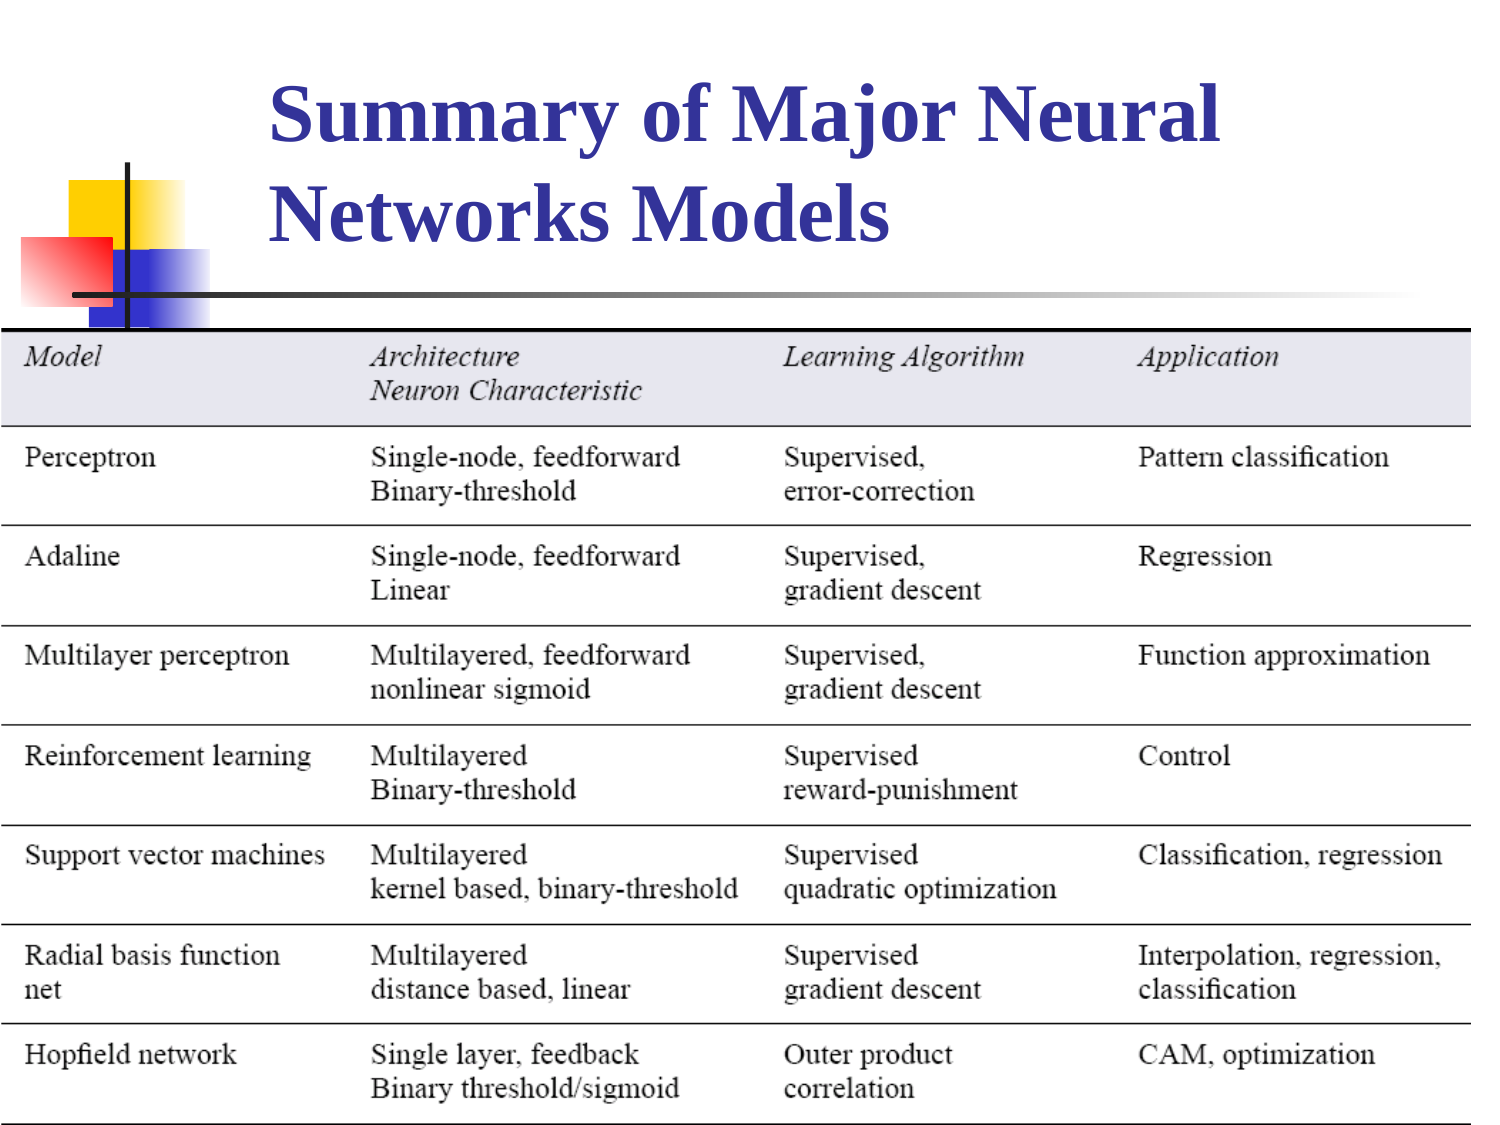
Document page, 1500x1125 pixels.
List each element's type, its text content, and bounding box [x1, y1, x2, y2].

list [0, 328, 1471, 1125]
title Summary of Major Neural Networks Models [253, 25, 1500, 266]
